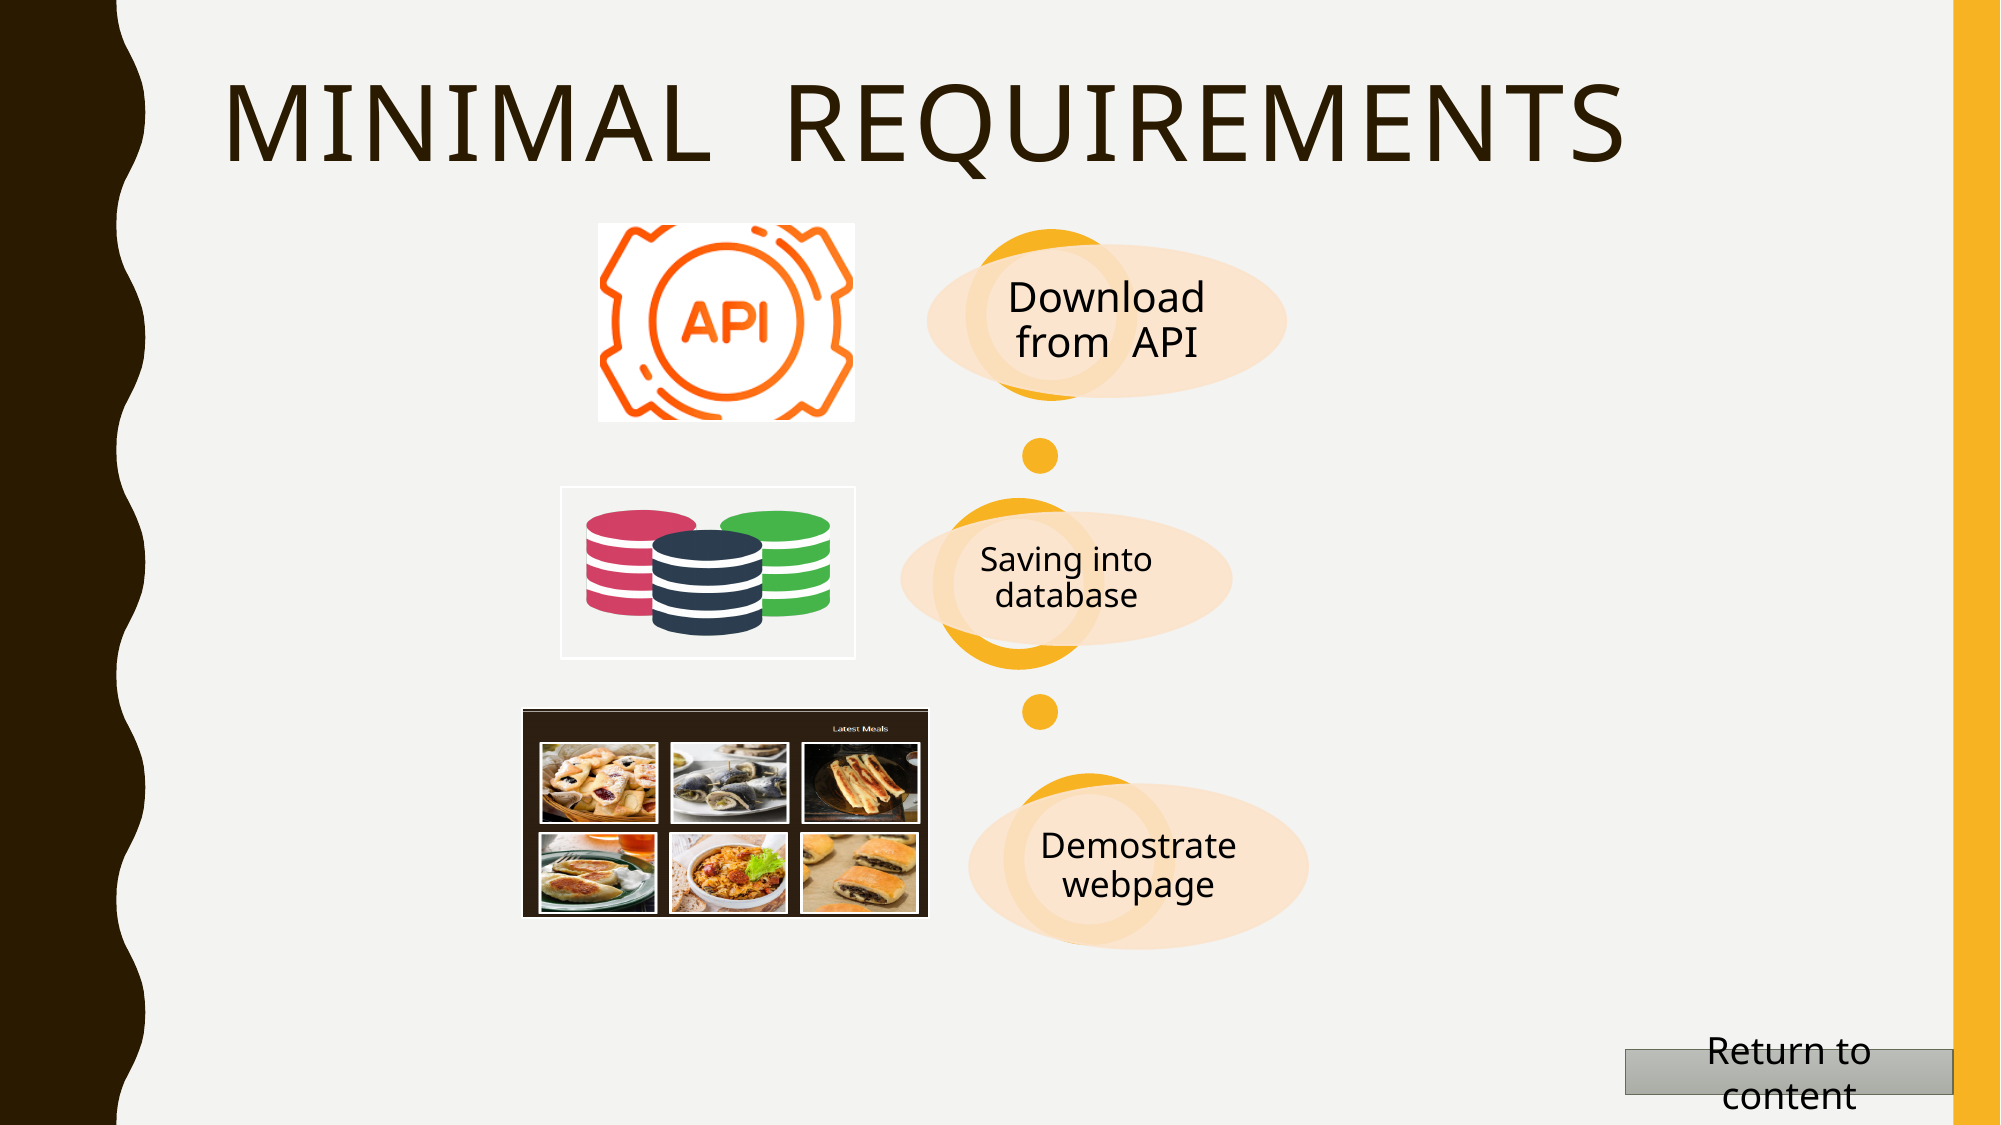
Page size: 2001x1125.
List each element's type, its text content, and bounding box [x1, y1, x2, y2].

text_box Return to content [1625, 1049, 1954, 1095]
title Minimal requirements [205, 62, 1875, 216]
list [205, 216, 1875, 965]
